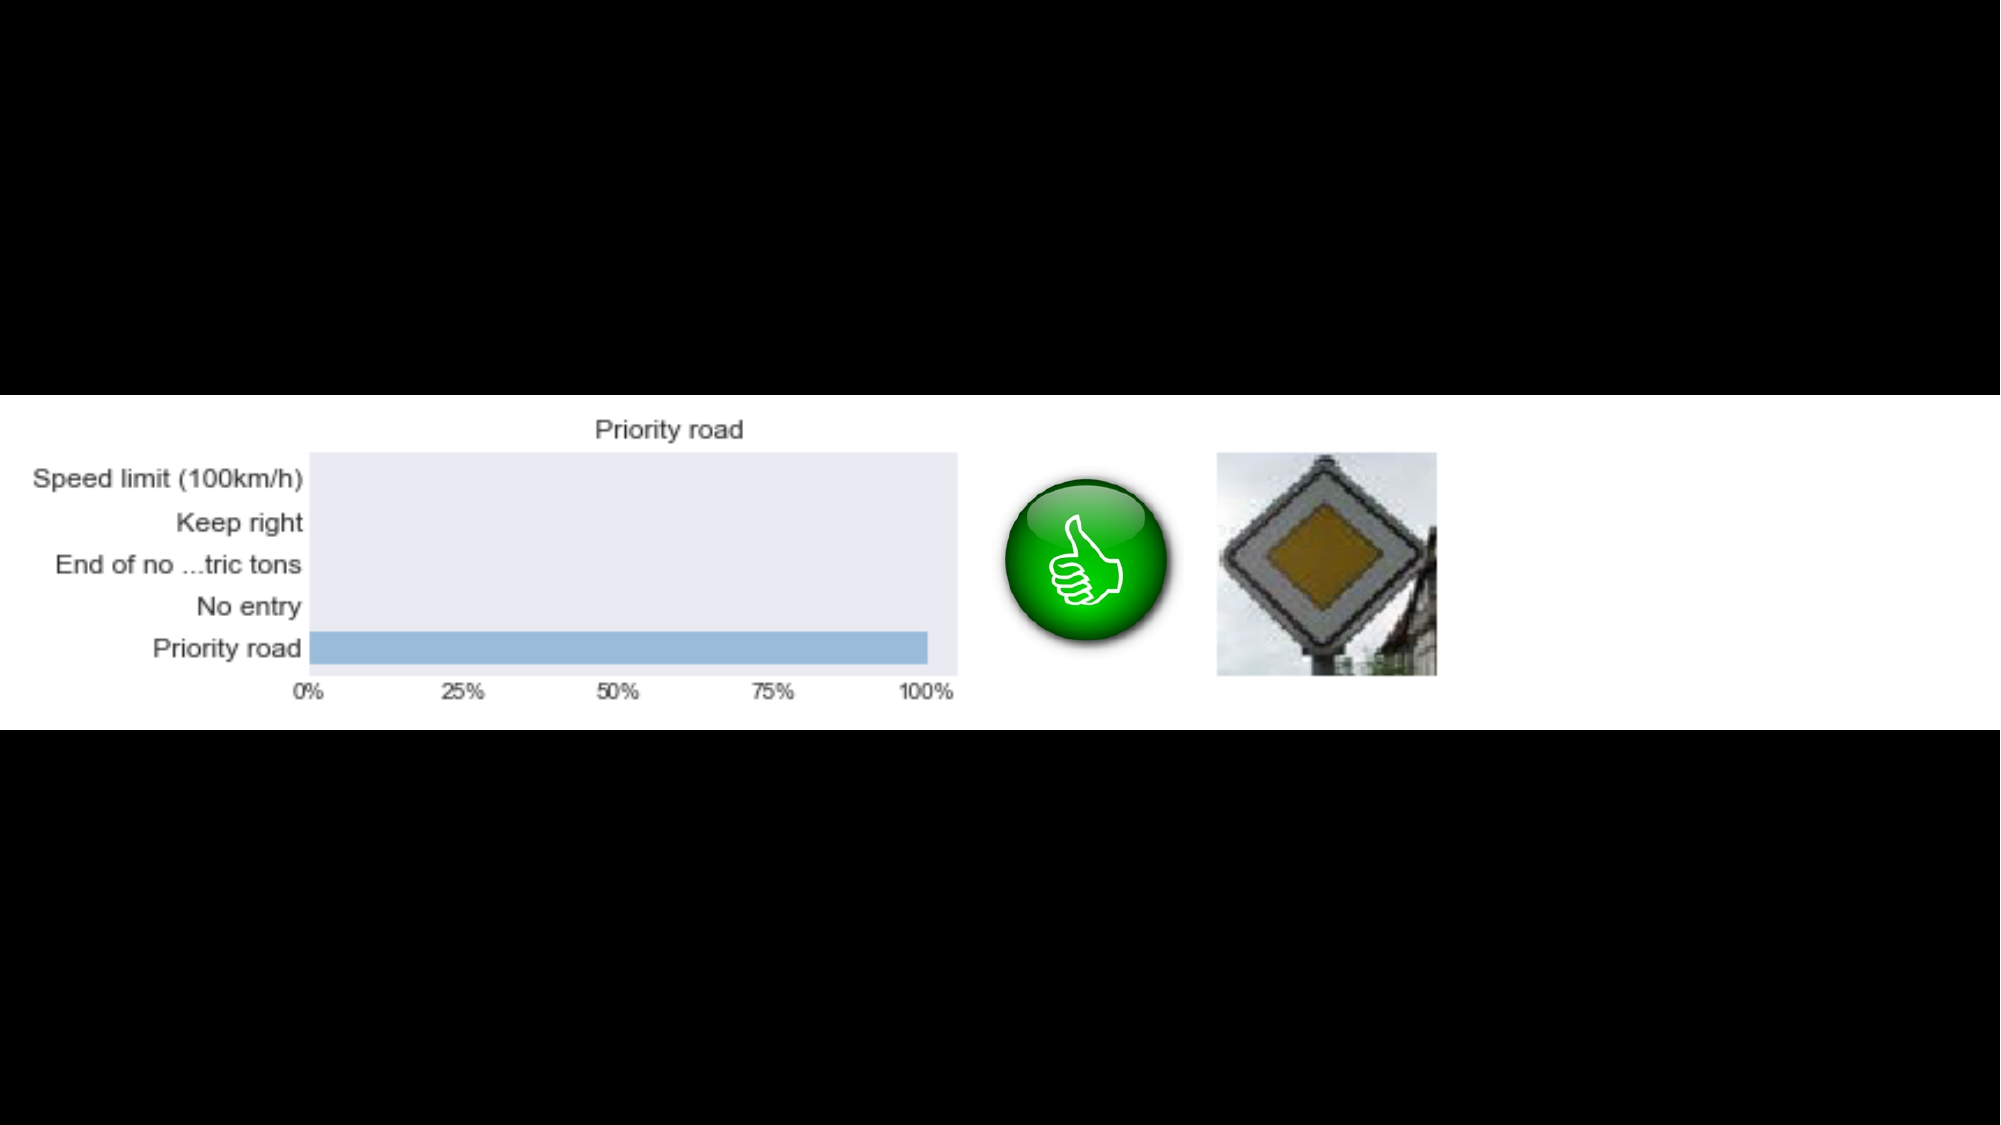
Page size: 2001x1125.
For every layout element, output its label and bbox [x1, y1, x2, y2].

picture [0, 395, 2000, 730]
